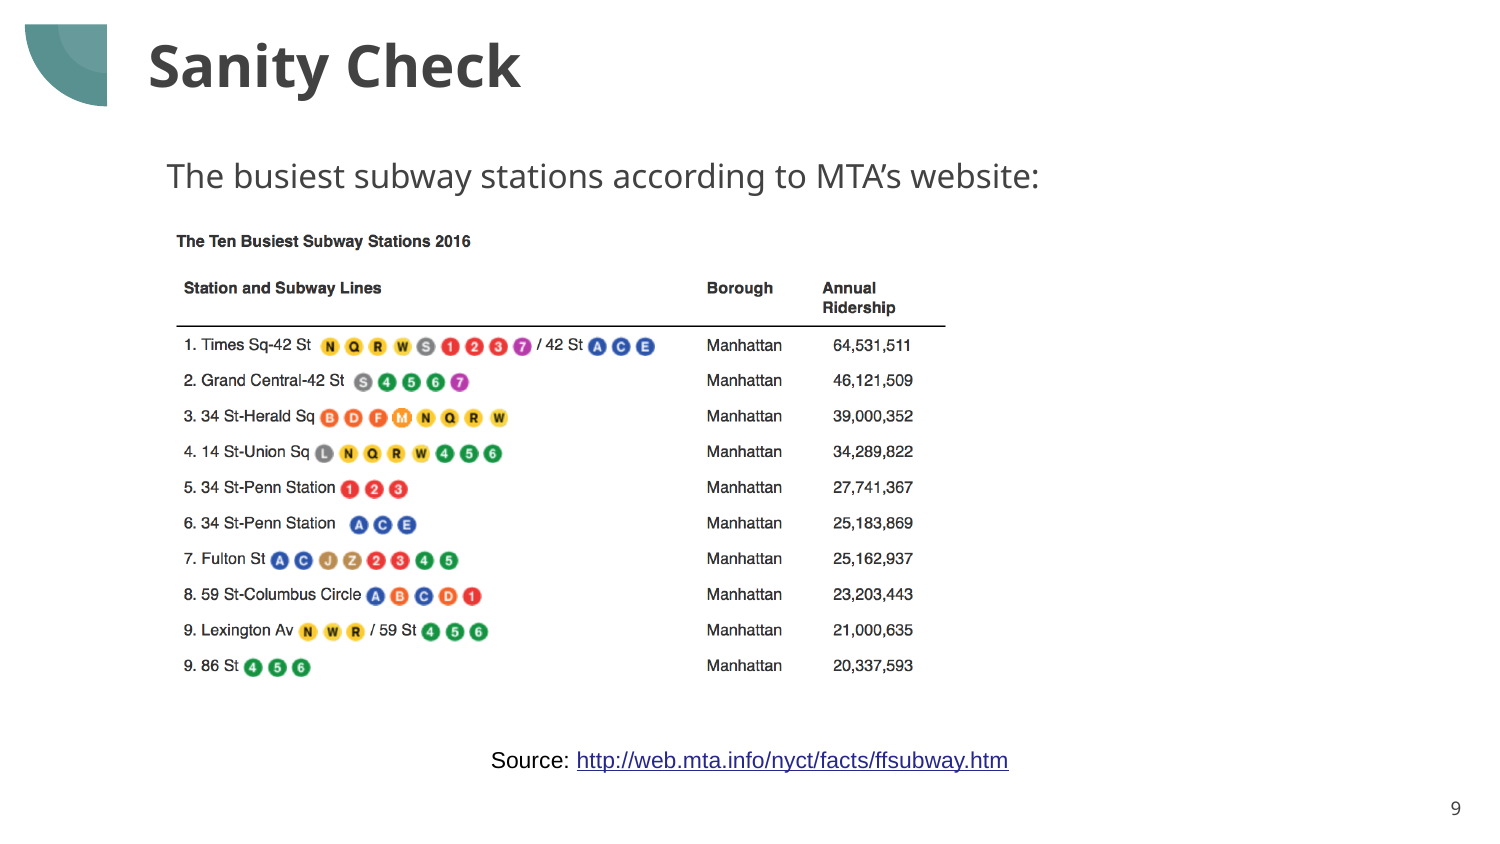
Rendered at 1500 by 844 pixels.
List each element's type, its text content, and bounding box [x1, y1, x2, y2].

list The busiest subway stations according to MTA’s website: [151, 139, 1305, 715]
slide_number ‹#› [1386, 777, 1477, 842]
text_box Source: http://web.mta.info/nyct/facts/ffsubway.htm [240, 730, 1260, 794]
picture [151, 201, 968, 715]
title Sanity Check [133, 21, 1287, 107]
